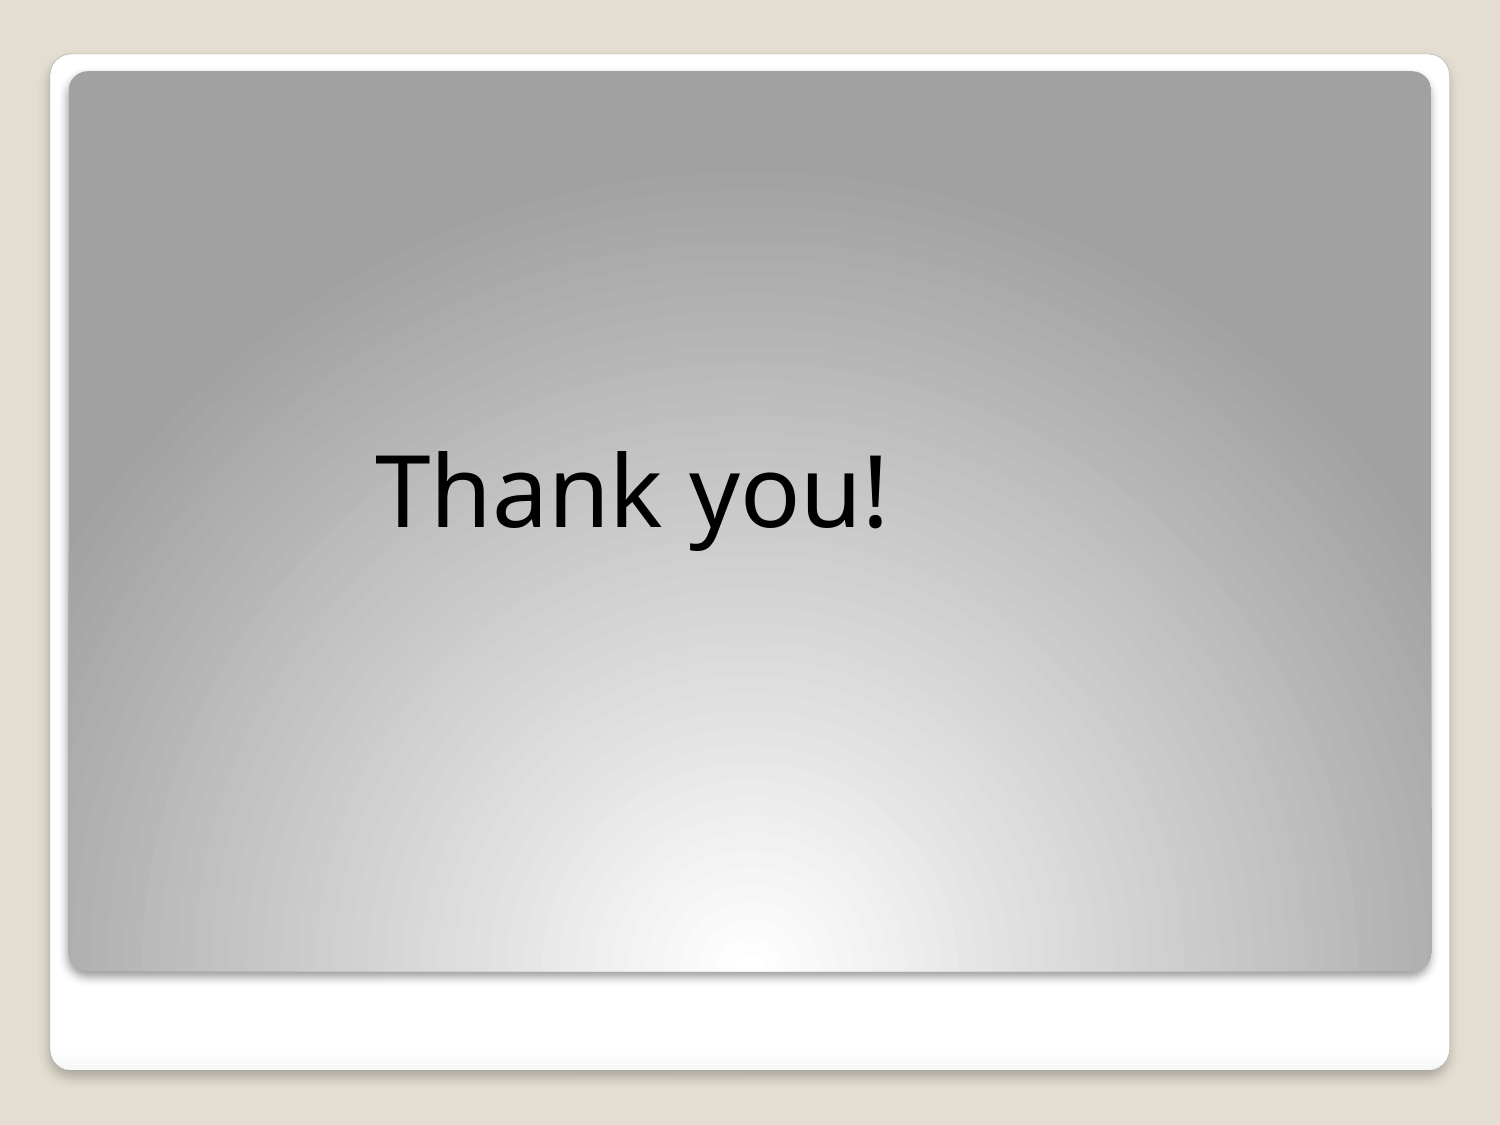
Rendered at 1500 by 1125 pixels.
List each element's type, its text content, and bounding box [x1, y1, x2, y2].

list Thank you! [75, 262, 1425, 1078]
